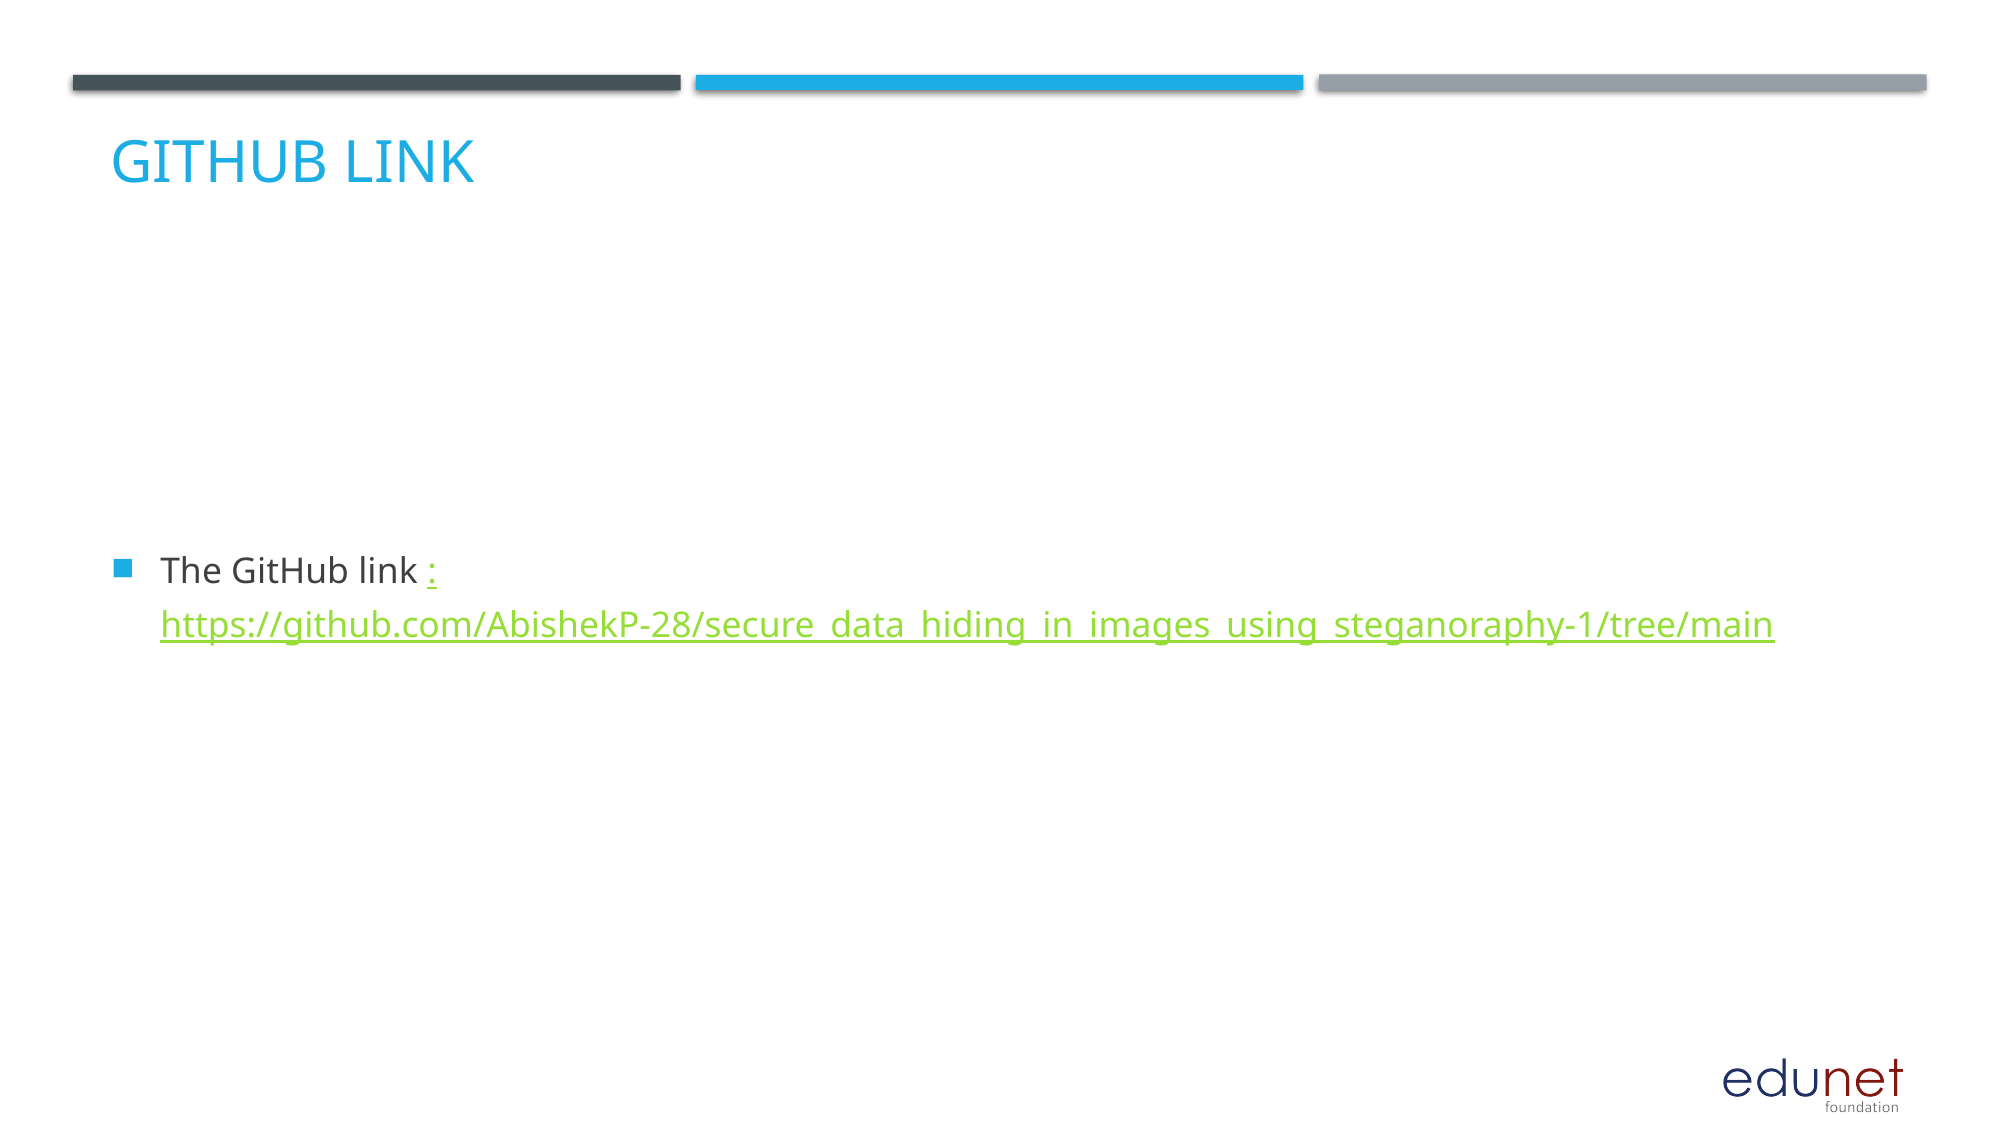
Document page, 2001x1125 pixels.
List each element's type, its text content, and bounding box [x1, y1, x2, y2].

title GitHub Link [95, 115, 1905, 203]
picture [1719, 1056, 1905, 1116]
list The GitHub link :https://github.com/AbishekP-28/secure_data_hiding_in_images_using_steganoraphy-1/tree/main [95, 213, 1905, 981]
